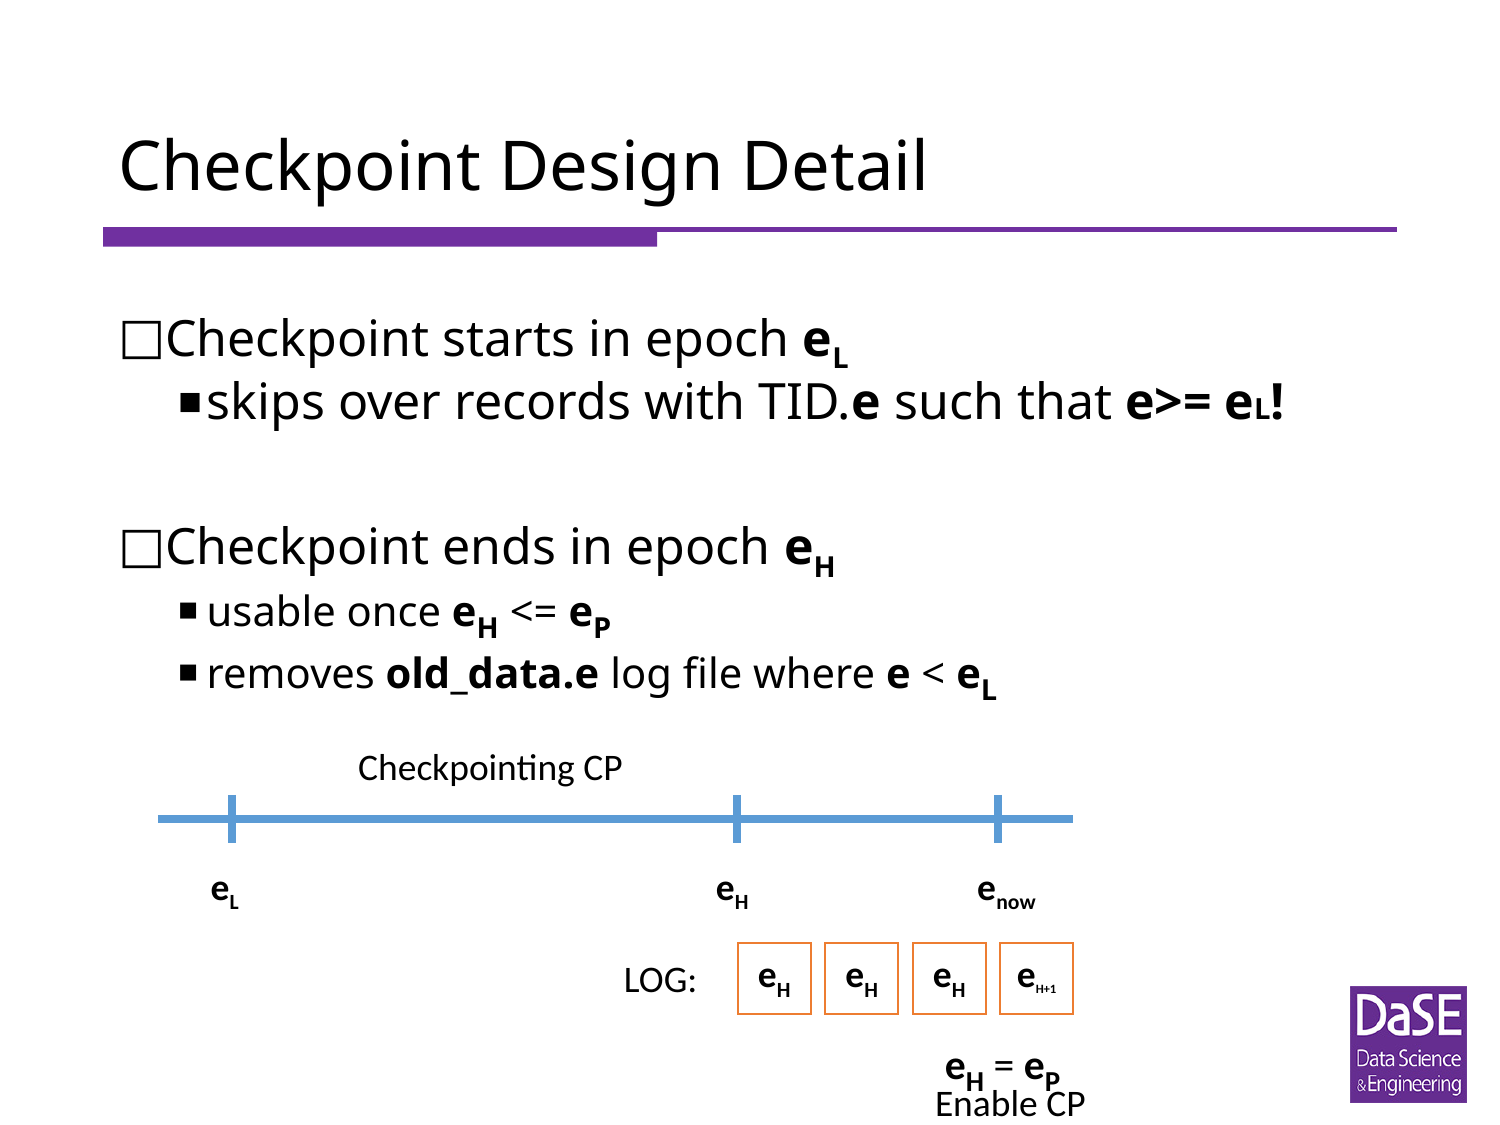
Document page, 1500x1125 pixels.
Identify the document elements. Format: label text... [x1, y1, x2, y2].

text_box Enable CP [920, 1071, 1116, 1125]
text_box eH [737, 942, 812, 1015]
title Checkpoint Design Detail [103, 59, 1397, 278]
text_box eL [195, 855, 268, 922]
text_box Checkpointing CP [343, 735, 675, 796]
list Checkpoint starts in epoch eL skips over records with TID.e such that e>= eL! Checkpoint ends in epoch eH usable once eH <= eP removes old_data.e log file where e < eL [103, 299, 1397, 1024]
text_box eH [701, 855, 773, 922]
picture [1350, 986, 1467, 1103]
text_box LOG: [609, 947, 737, 1007]
text_box eH+1 [999, 942, 1074, 1015]
text_box eH = eP [855, 1021, 1142, 1105]
text_box eH [824, 942, 899, 1015]
text_box enow [962, 855, 1074, 922]
text_box eH [912, 942, 987, 1015]
